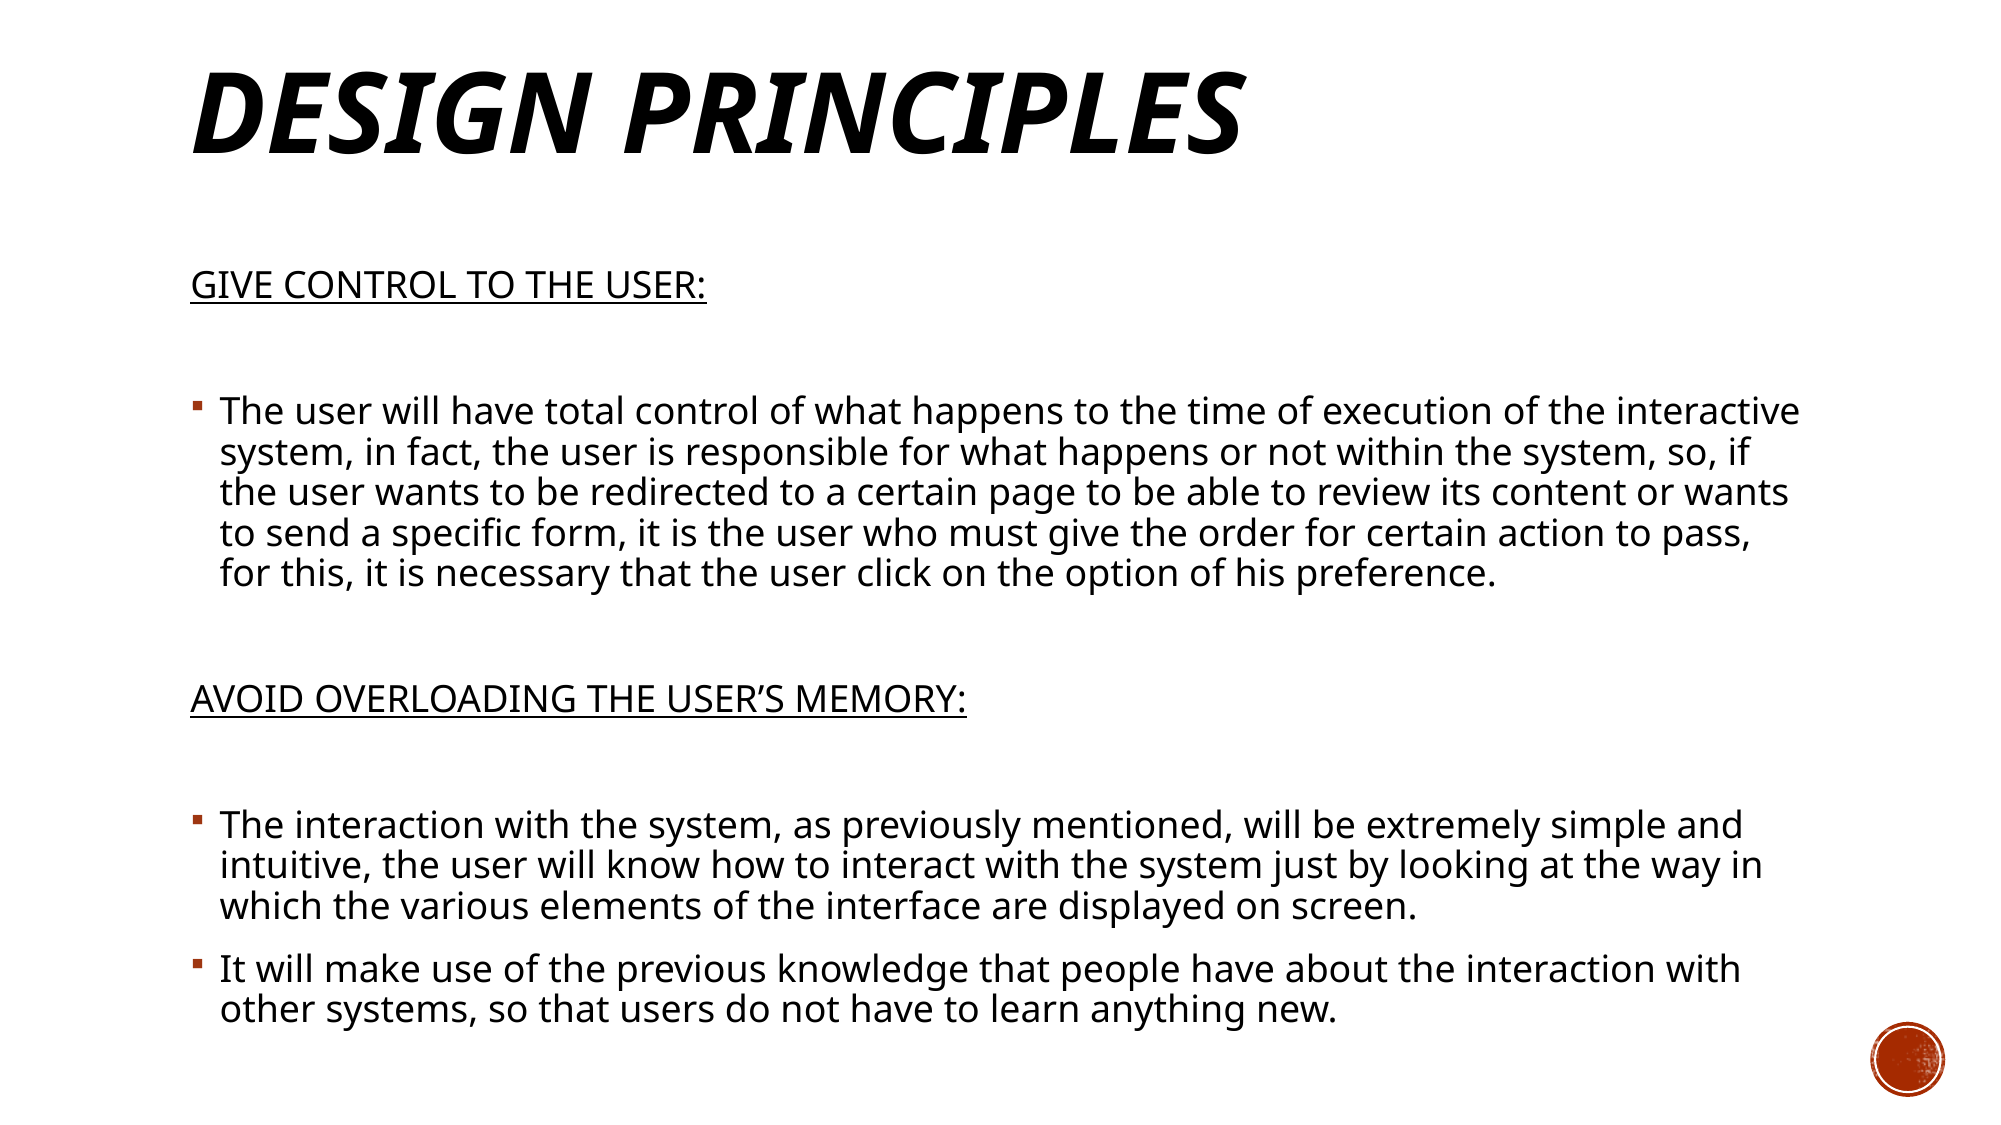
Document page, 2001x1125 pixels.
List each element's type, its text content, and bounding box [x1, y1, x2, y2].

title Design Principles [175, 0, 1826, 235]
list GIVE CONTROL TO THE USER: The user will have total control of what happens to the time of execution of the interactive system, in fact, the user is responsible for what happens or not within the system, so, if the user wants to be redirected to a certain page to be able to review its content or wants to send a specific form, it is the user who must give the order for certain action to pass, for this, it is necessary that the user click on the option of his preference. AVOID OVERLOADING THE USER’S MEMORY: The interaction with the system, as previously mentioned, will be extremely simple and intuitive, the user will know how to interact with the system just by looking at the way in which the various elements of the interface are displayed on screen. It will make use of the previous knowledge that people have about the interaction with other systems, so that users do not have to learn anything new. [175, 258, 1826, 1079]
